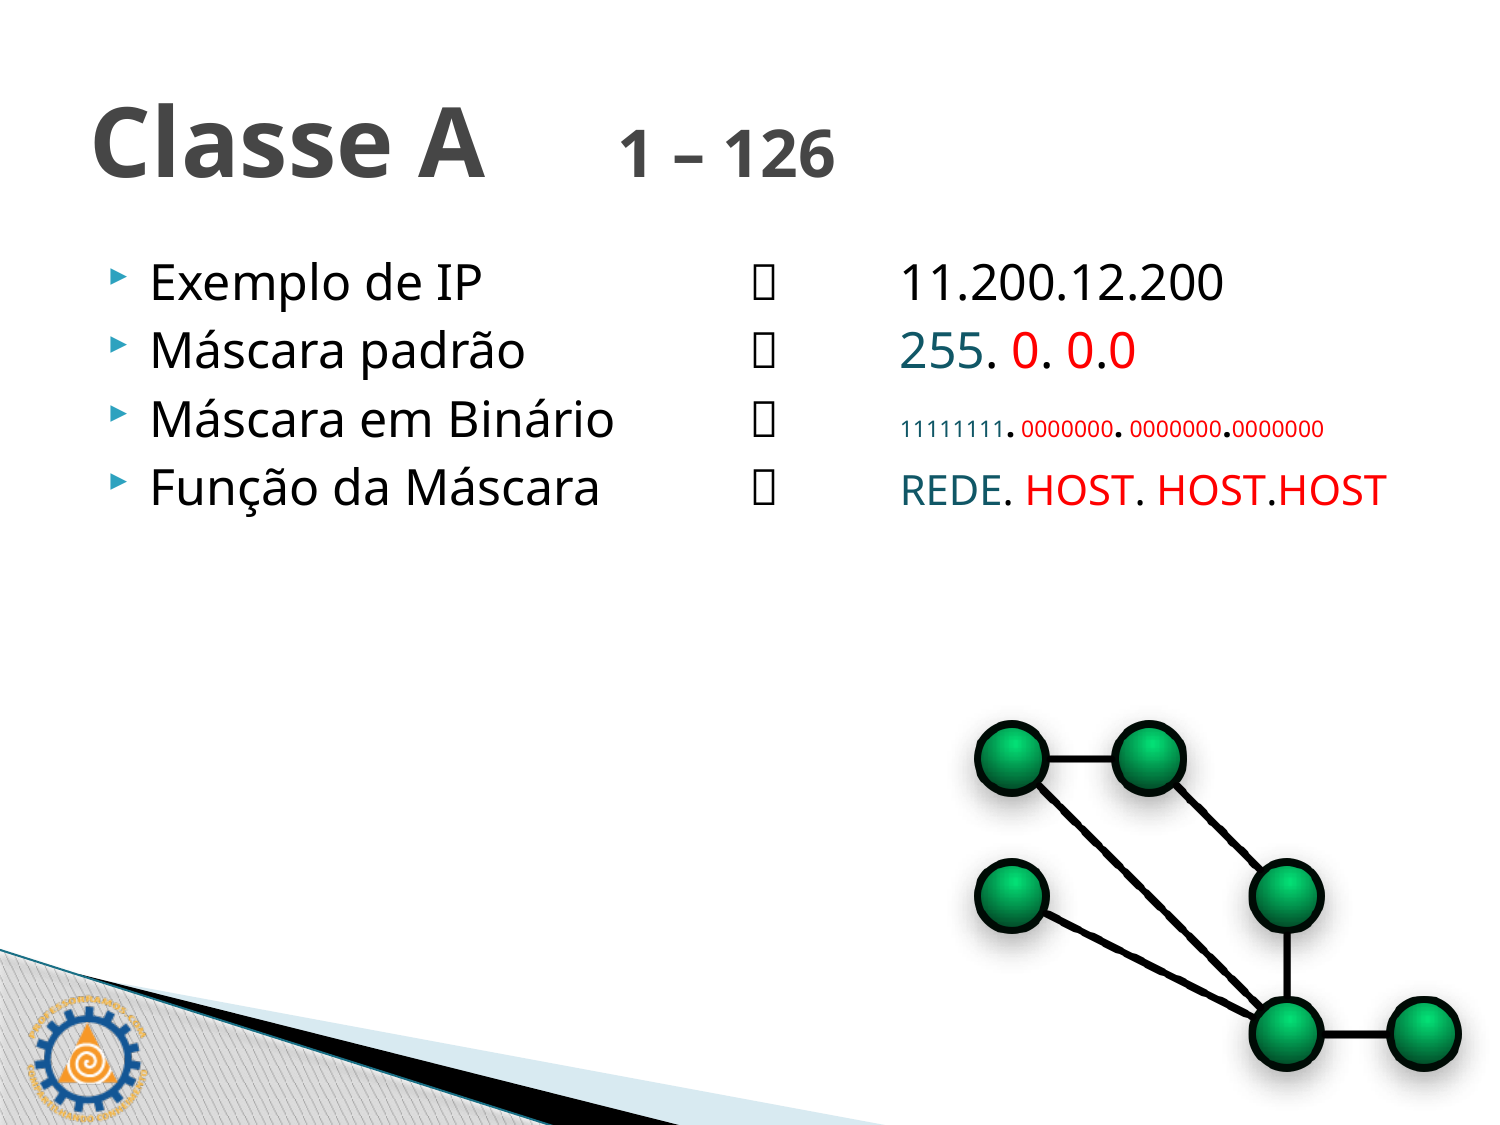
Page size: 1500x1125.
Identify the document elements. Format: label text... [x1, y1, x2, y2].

picture [934, 697, 1500, 1125]
picture [0, 975, 172, 1125]
list Exemplo de IP  11.200.12.200 Máscara padrão  255. 0. 0.0 Máscara em Binário  11111111. 0000000. 0000000.0000000 Função da Máscara  REDE. HOST. HOST.HOST [75, 243, 1471, 986]
title Classe A 1 – 126 [75, 45, 1425, 233]
